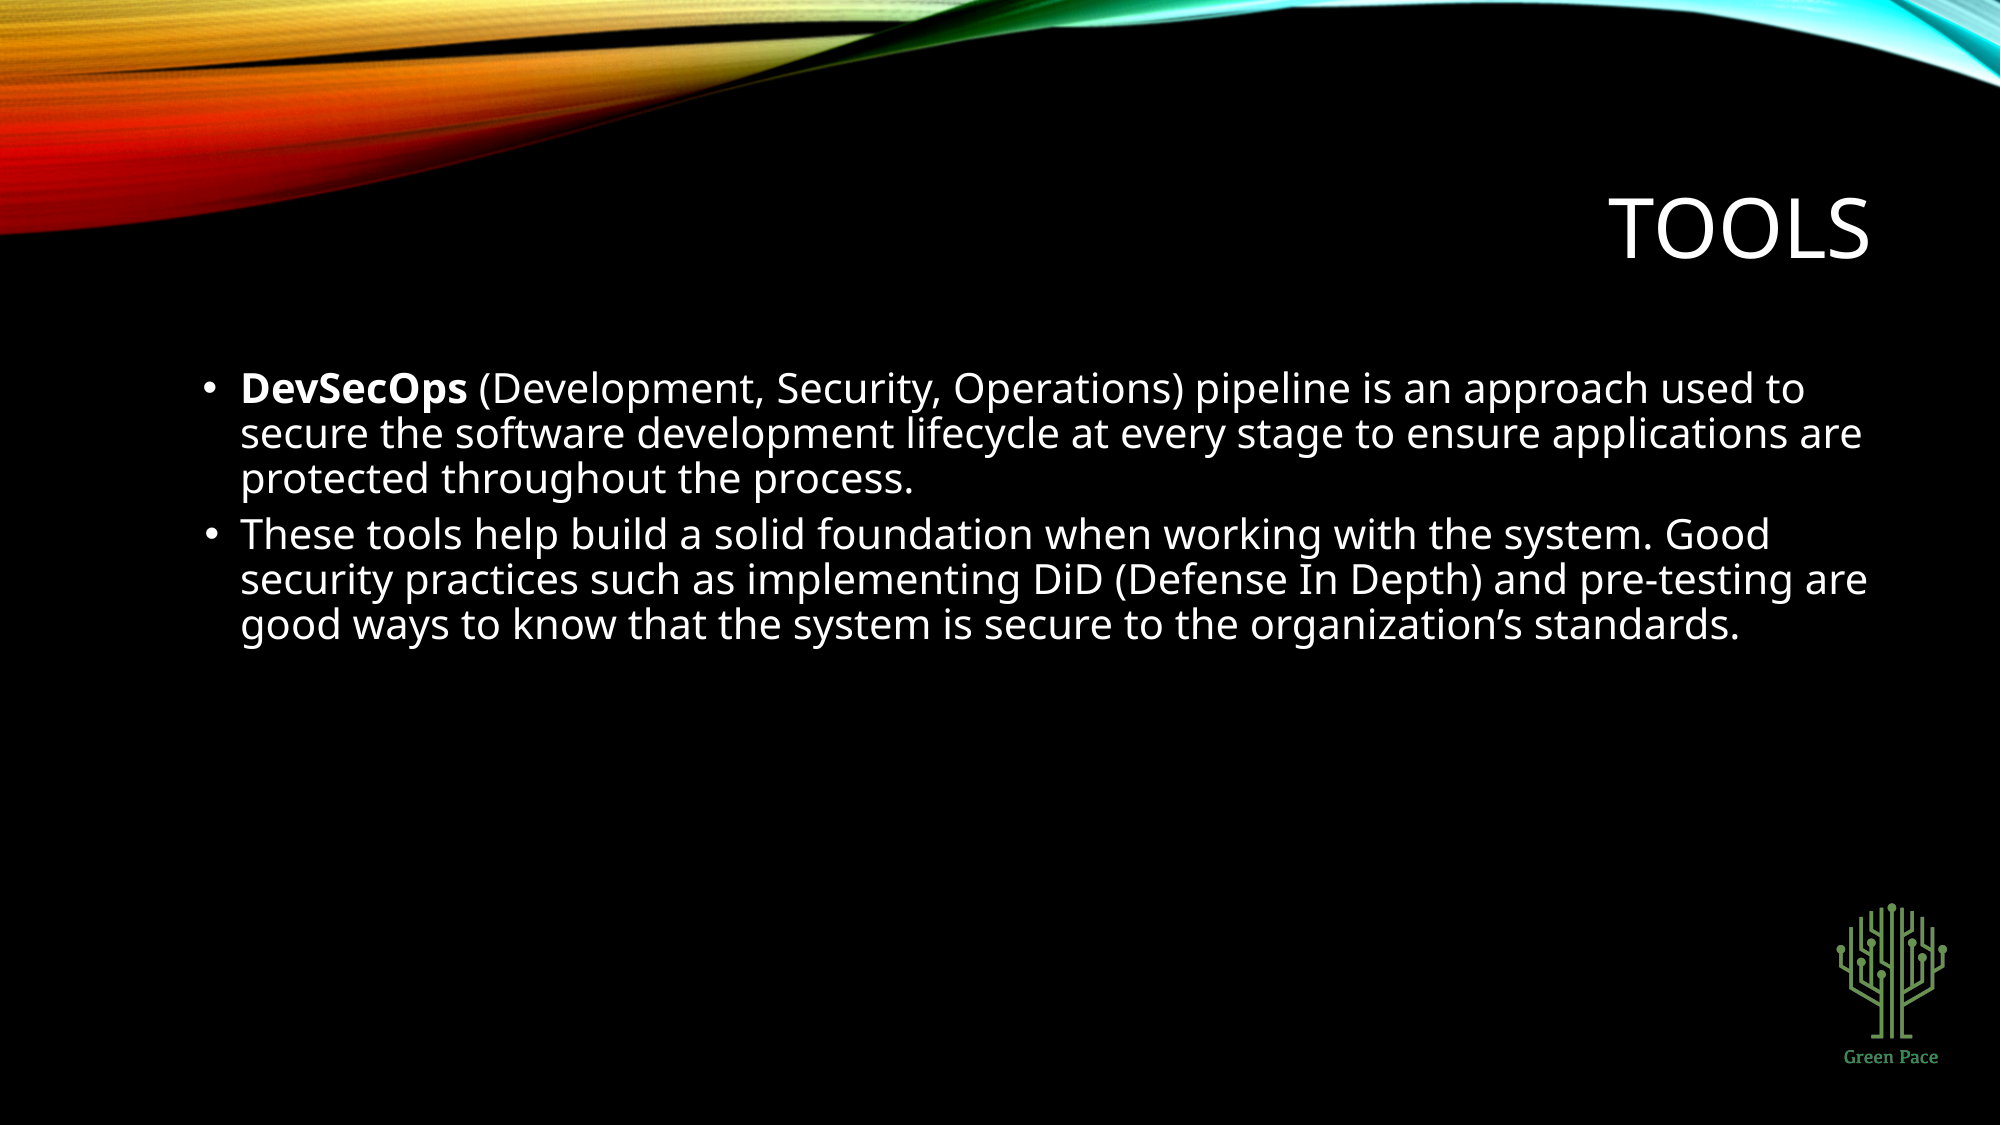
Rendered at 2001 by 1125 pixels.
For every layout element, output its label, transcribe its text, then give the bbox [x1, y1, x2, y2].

title TOOLS [474, 125, 1888, 338]
list DevSecOps (Development, Security, Operations) pipeline is an approach used to secure the software development lifecycle at every stage to ensure applications are protected throughout the process. These tools help build a solid foundation when working with the system. Good security practices such as implementing DiD (Defense In Depth) and pre-testing are good ways to know that the system is secure to the organization’s standards. [112, 360, 1888, 1021]
picture [0, 0, 2000, 237]
picture [1817, 892, 1964, 1082]
